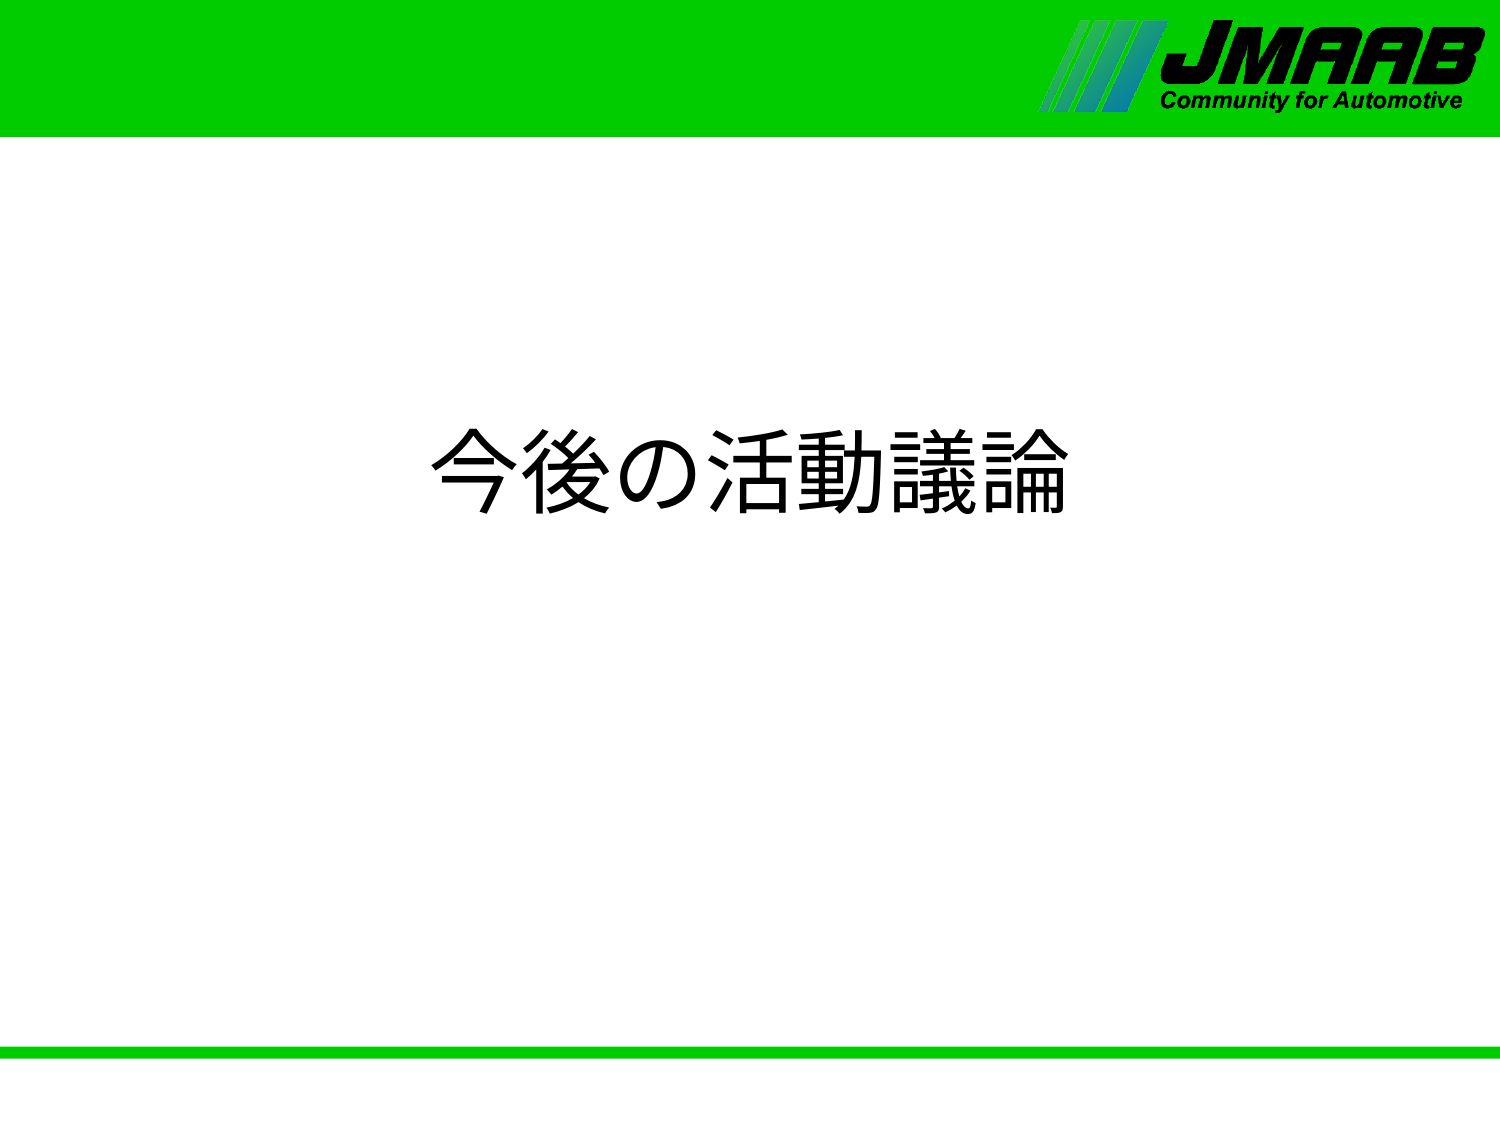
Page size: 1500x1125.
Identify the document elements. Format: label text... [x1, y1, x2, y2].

picture [1036, 17, 1486, 114]
title 今後の活動議論 [112, 349, 1388, 591]
